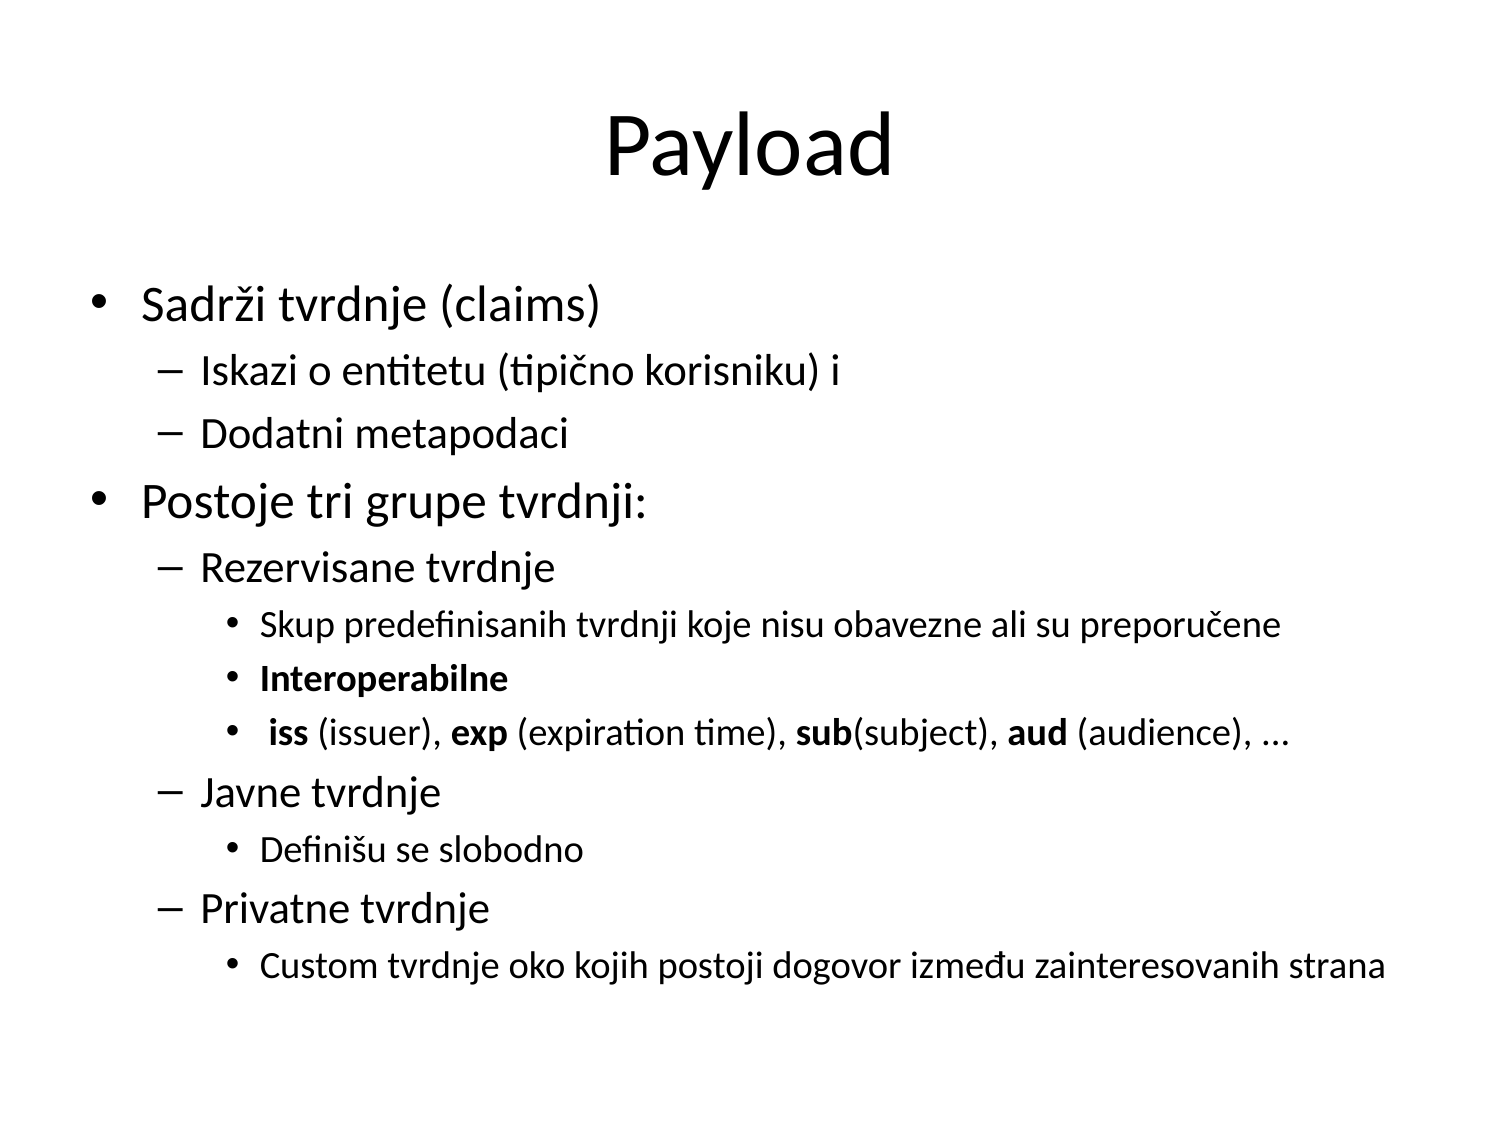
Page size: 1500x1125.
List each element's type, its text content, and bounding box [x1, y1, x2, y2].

list Sadrži tvrdnje (claims) Iskazi o entitetu (tipično korisniku) i Dodatni metapodaci Postoje tri grupe tvrdnji: Rezervisane tvrdnje Skup predefinisanih tvrdnji koje nisu obavezne ali su preporučene Interoperabilne iss (issuer), exp (expiration time), sub(subject), aud (audience), ... Javne tvrdnje Definišu se slobodno Privatne tvrdnje Custom tvrdnje oko kojih postoji dogovor između zainteresovanih strana [75, 262, 1425, 1005]
title Payload [75, 45, 1425, 233]
